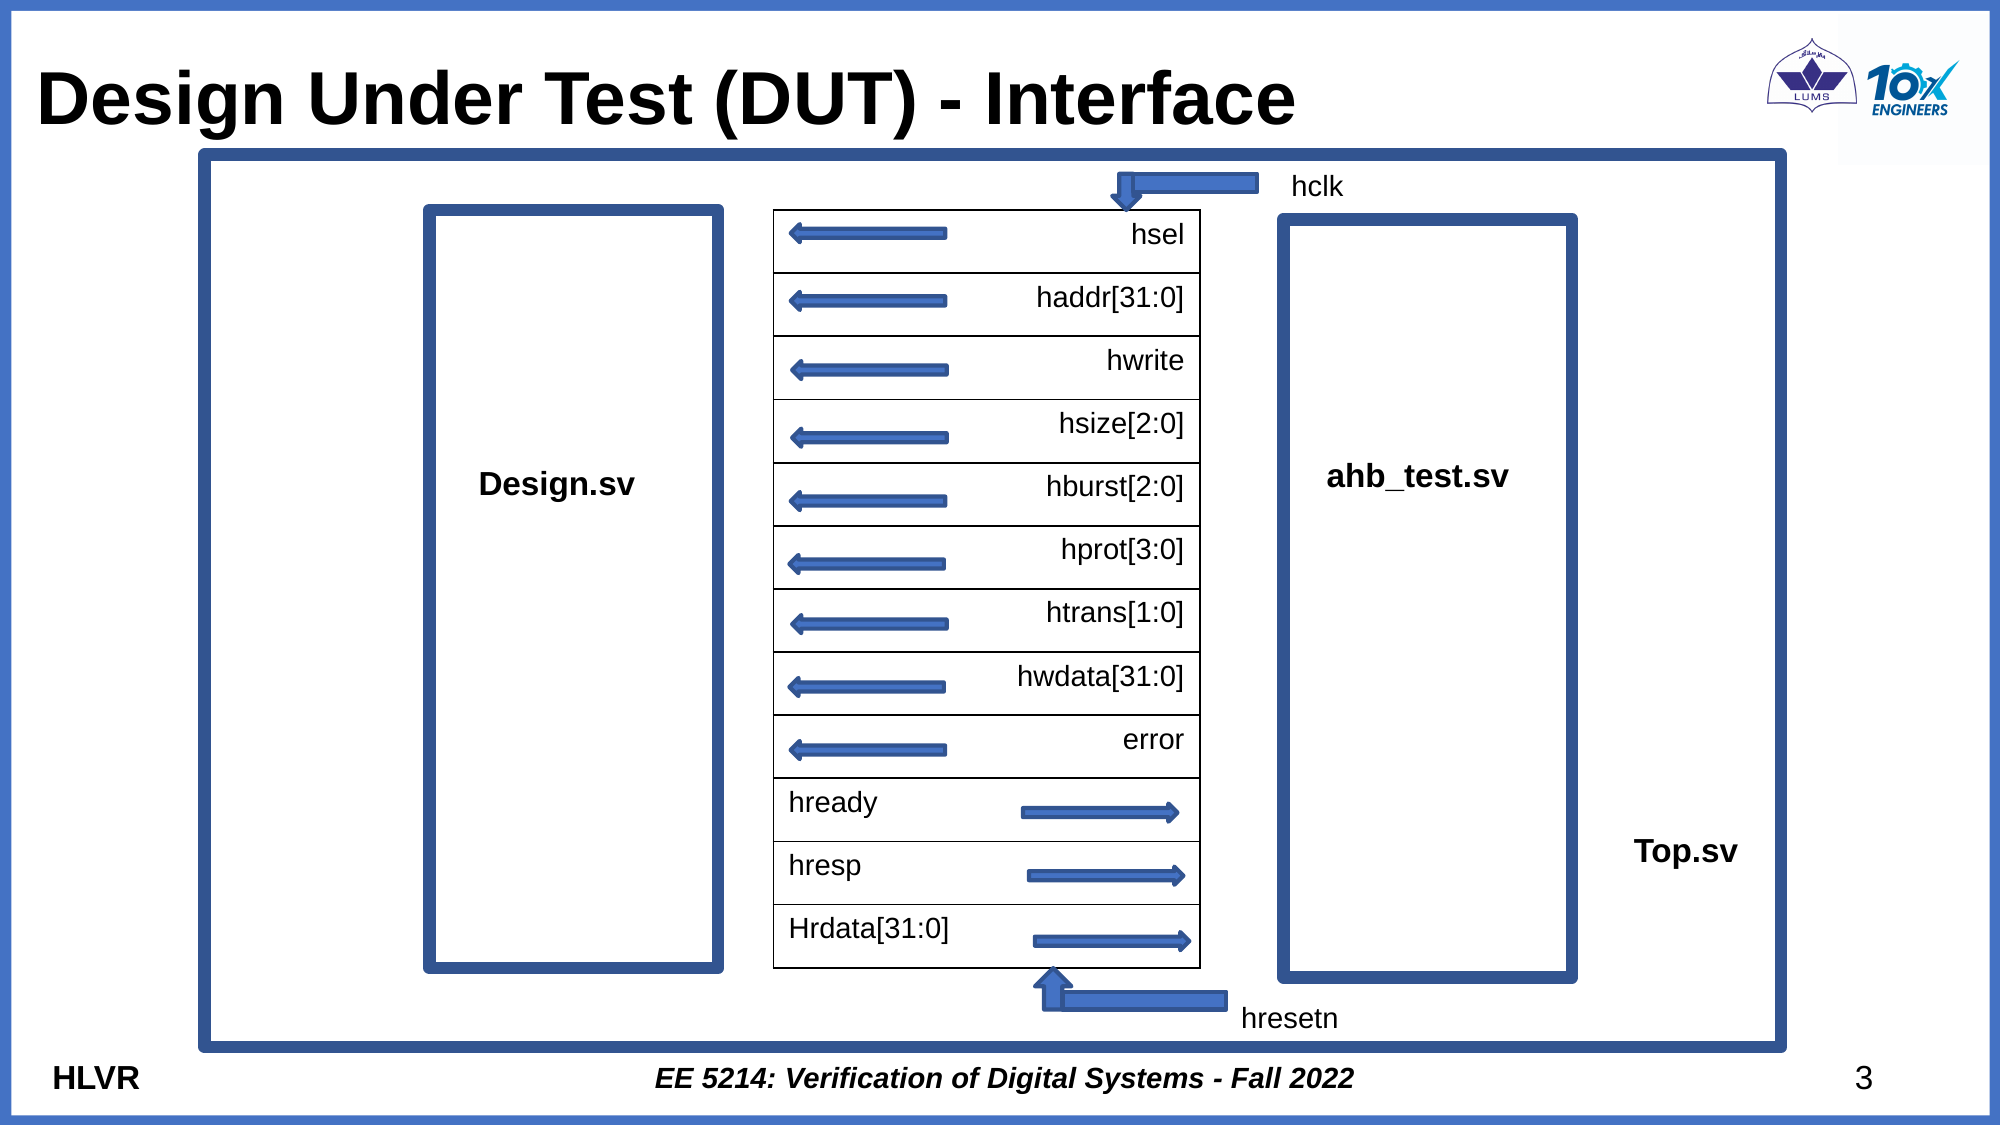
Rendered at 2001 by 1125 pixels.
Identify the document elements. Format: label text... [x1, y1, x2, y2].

text_box [788, 222, 948, 245]
table_cell hprot[3:0] [774, 527, 1199, 588]
text_box [1033, 965, 1074, 1012]
title Design Under Test (DUT) - Interface [21, 23, 1718, 155]
table_cell hburst[2:0] [774, 464, 1199, 525]
text_box [1110, 171, 1143, 213]
text_box [788, 289, 948, 312]
text_box [787, 675, 946, 699]
text_box hclk [1276, 159, 1401, 210]
text_box [1060, 990, 1228, 1012]
text_box [787, 553, 946, 576]
text_box [790, 613, 949, 636]
table_cell hwdata[31:0] [774, 653, 1199, 714]
text_box [790, 359, 949, 382]
table_cell htrans[1:0] [774, 590, 1199, 651]
table_cell hresp [774, 842, 1199, 904]
text_box [203, 153, 1783, 1049]
text_box Design.sv [463, 454, 664, 510]
text_box [788, 490, 948, 513]
text_box [1032, 930, 1192, 953]
table_cell hwrite [774, 337, 1199, 399]
slide_number 3 [1839, 1047, 1990, 1106]
table_header hsel [774, 211, 1199, 272]
text_box [788, 739, 948, 762]
slide_number EE 5214: Verification of Digital Systems - Fall 2022 [556, 1047, 1454, 1106]
text_box [1020, 801, 1180, 824]
text_box [427, 208, 720, 970]
picture [1767, 14, 1989, 165]
text_box [1026, 864, 1186, 887]
text_box hresetn [1226, 991, 1389, 1042]
text_box [790, 426, 949, 449]
text_box [1131, 172, 1259, 194]
text_box [1281, 217, 1574, 979]
slide_number HLVR [37, 1047, 271, 1106]
table_cell haddr[31:0] [774, 274, 1199, 335]
table_cell Hrdata[31:0] [774, 905, 1199, 967]
table_cell error [774, 716, 1199, 777]
text_box ahb_test.sv [1311, 446, 1538, 502]
table_cell hsize[2:0] [774, 400, 1199, 462]
text_box Top.sv [1618, 821, 1767, 877]
table_cell hready [774, 779, 1199, 841]
